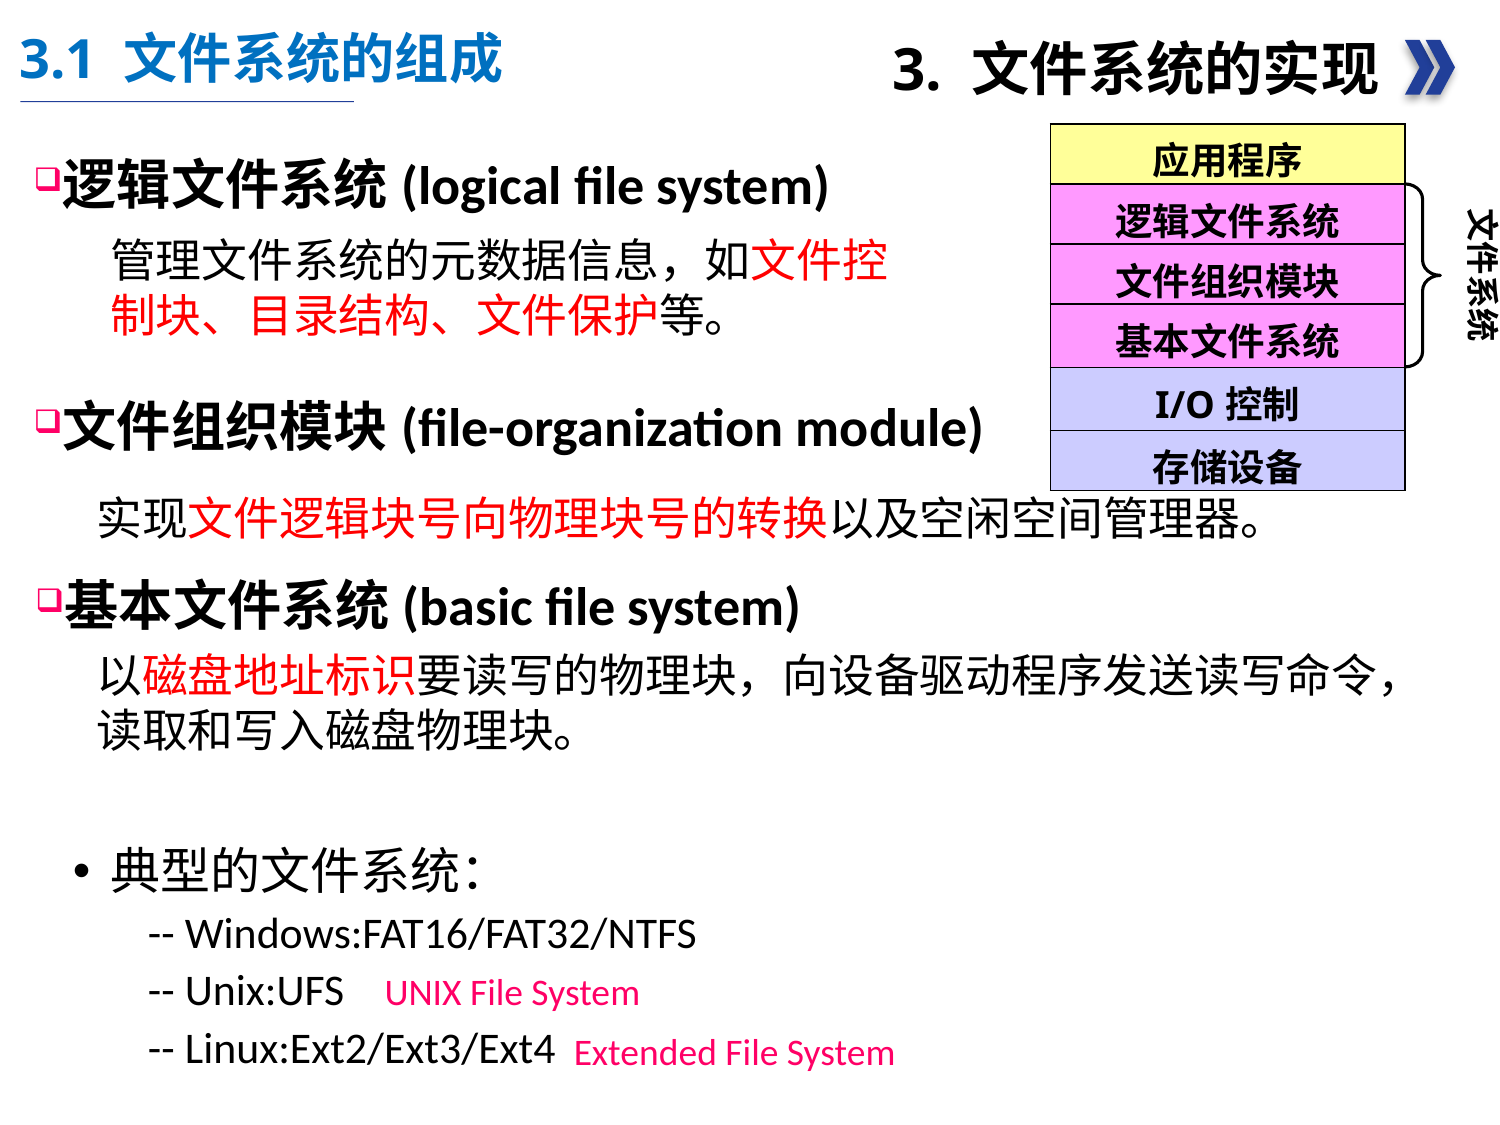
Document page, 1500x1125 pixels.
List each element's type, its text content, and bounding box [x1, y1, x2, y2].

table_cell 存储设备 [1051, 431, 1404, 490]
table_cell 逻辑文件系统 [1051, 224, 1404, 243]
text_box 以磁盘地址标识要读写的物理块，向设备驱动程序发送读写命令，读取和写入磁盘物理块。 [81, 639, 1405, 765]
text_box 管理文件系统的元数据信息，如文件控制块、目录结构、文件保护等。 [95, 224, 931, 349]
table_header 应用程序 [1051, 125, 1404, 150]
text_box 逻辑文件系统(logical file system) [18, 150, 1405, 224]
text_box 实现文件逻辑块号向物理块号的转换以及空闲空间管理器。 [81, 482, 1342, 552]
text_box 文件组织模块(file-organization module) [18, 392, 1195, 466]
text_box 基本文件系统(basic file system) [20, 571, 931, 645]
text_box 典型的文件系统： -- Windows:FAT16/FAT32/NTFS -- Unix:UFS -- Linux:Ext2/Ext3/Ext4 [57, 838, 968, 1125]
text_box [1404, 183, 1441, 367]
text_box 文件系统 [1441, 201, 1500, 349]
table_cell I/O控制 [1051, 368, 1404, 430]
text_box 3. 文件系统的实现 [117, 24, 1395, 110]
table_cell 基本文件系统 [1051, 305, 1404, 367]
table_cell 文件组织模块 [1051, 245, 1404, 303]
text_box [1404, 39, 1456, 95]
text_box 3.1 文件系统的组成 [0, 16, 519, 97]
